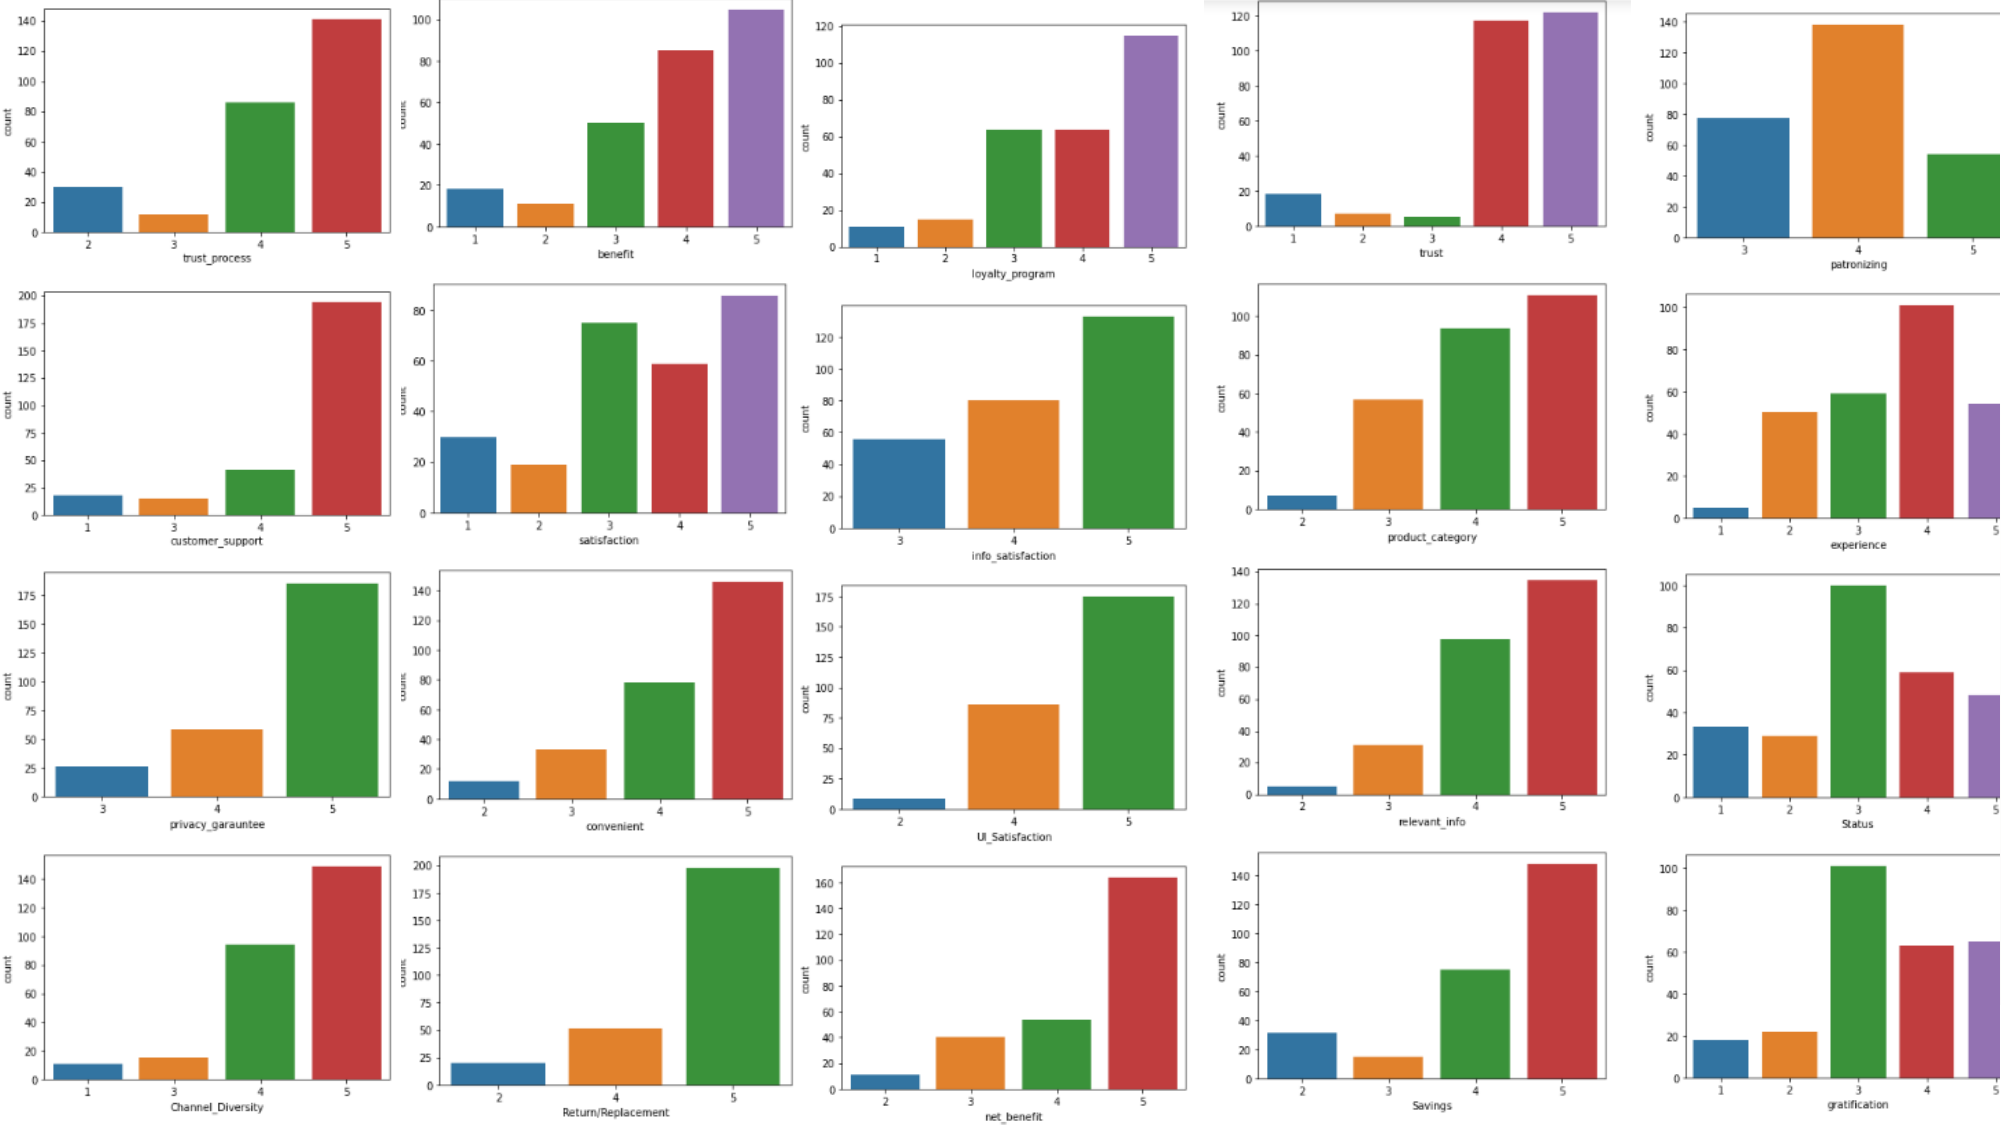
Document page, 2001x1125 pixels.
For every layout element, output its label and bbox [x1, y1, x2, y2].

picture [795, 0, 2000, 1125]
list [401, 0, 795, 1125]
picture [0, 0, 401, 1125]
